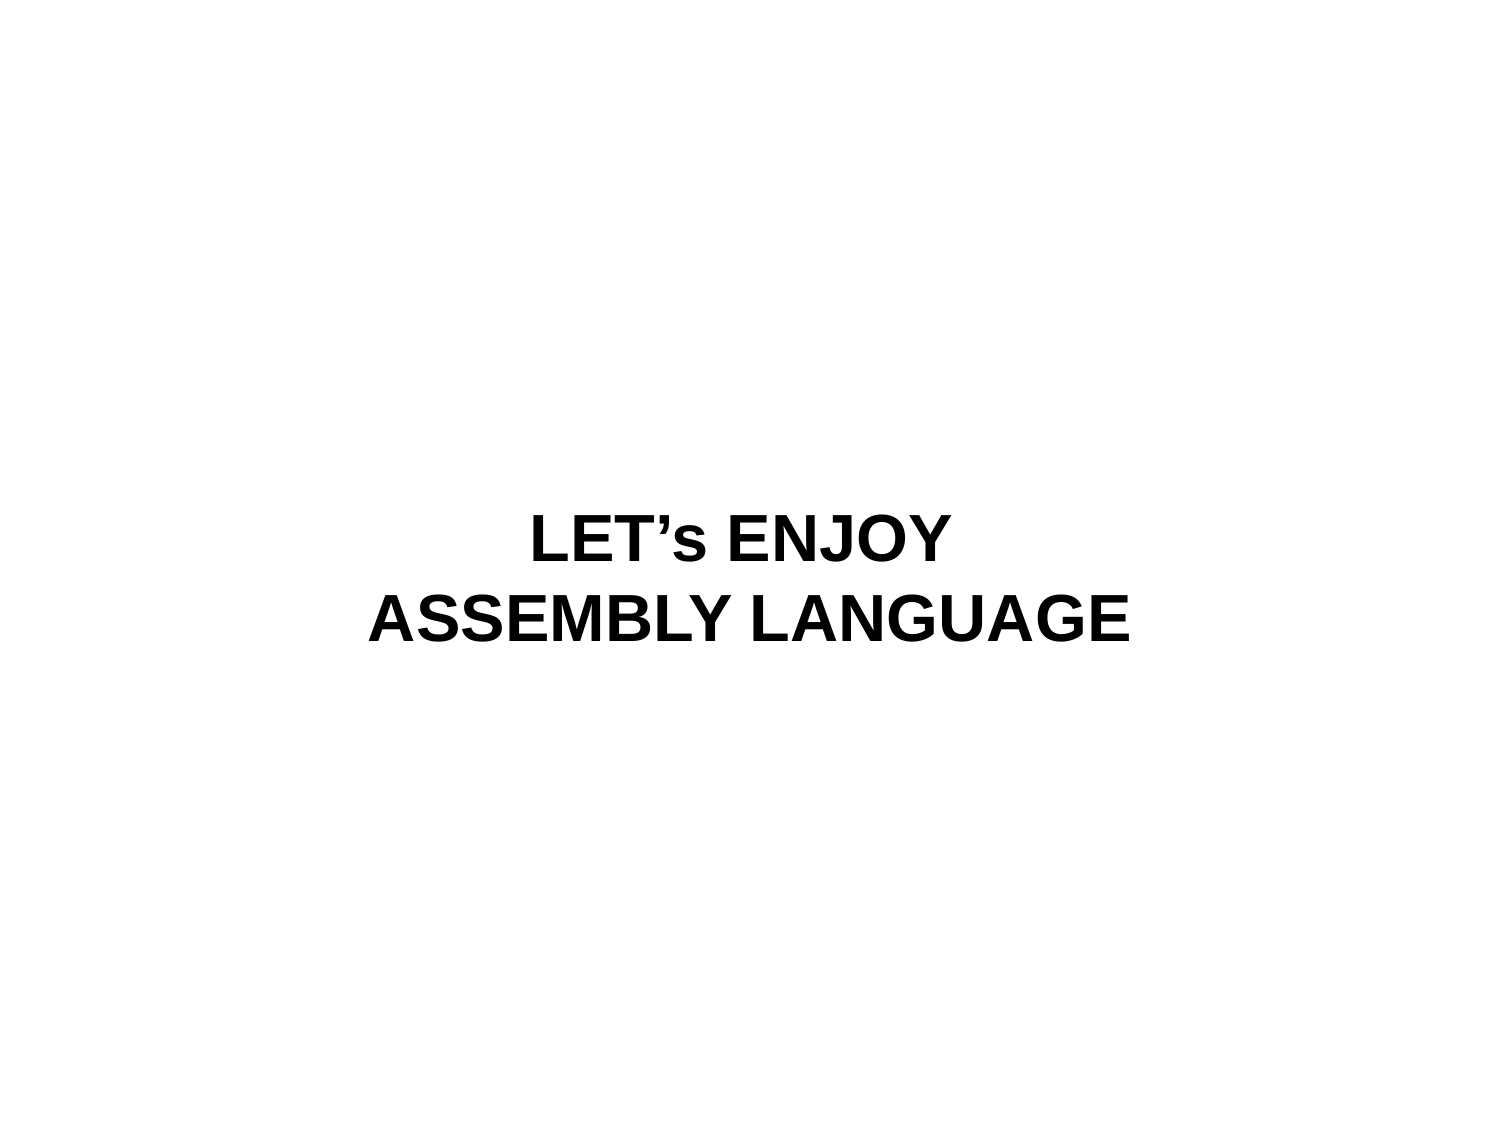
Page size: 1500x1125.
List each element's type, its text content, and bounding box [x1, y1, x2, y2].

title LET’s ENJOY ASSEMBLY LANGUAGE [75, 425, 1425, 725]
